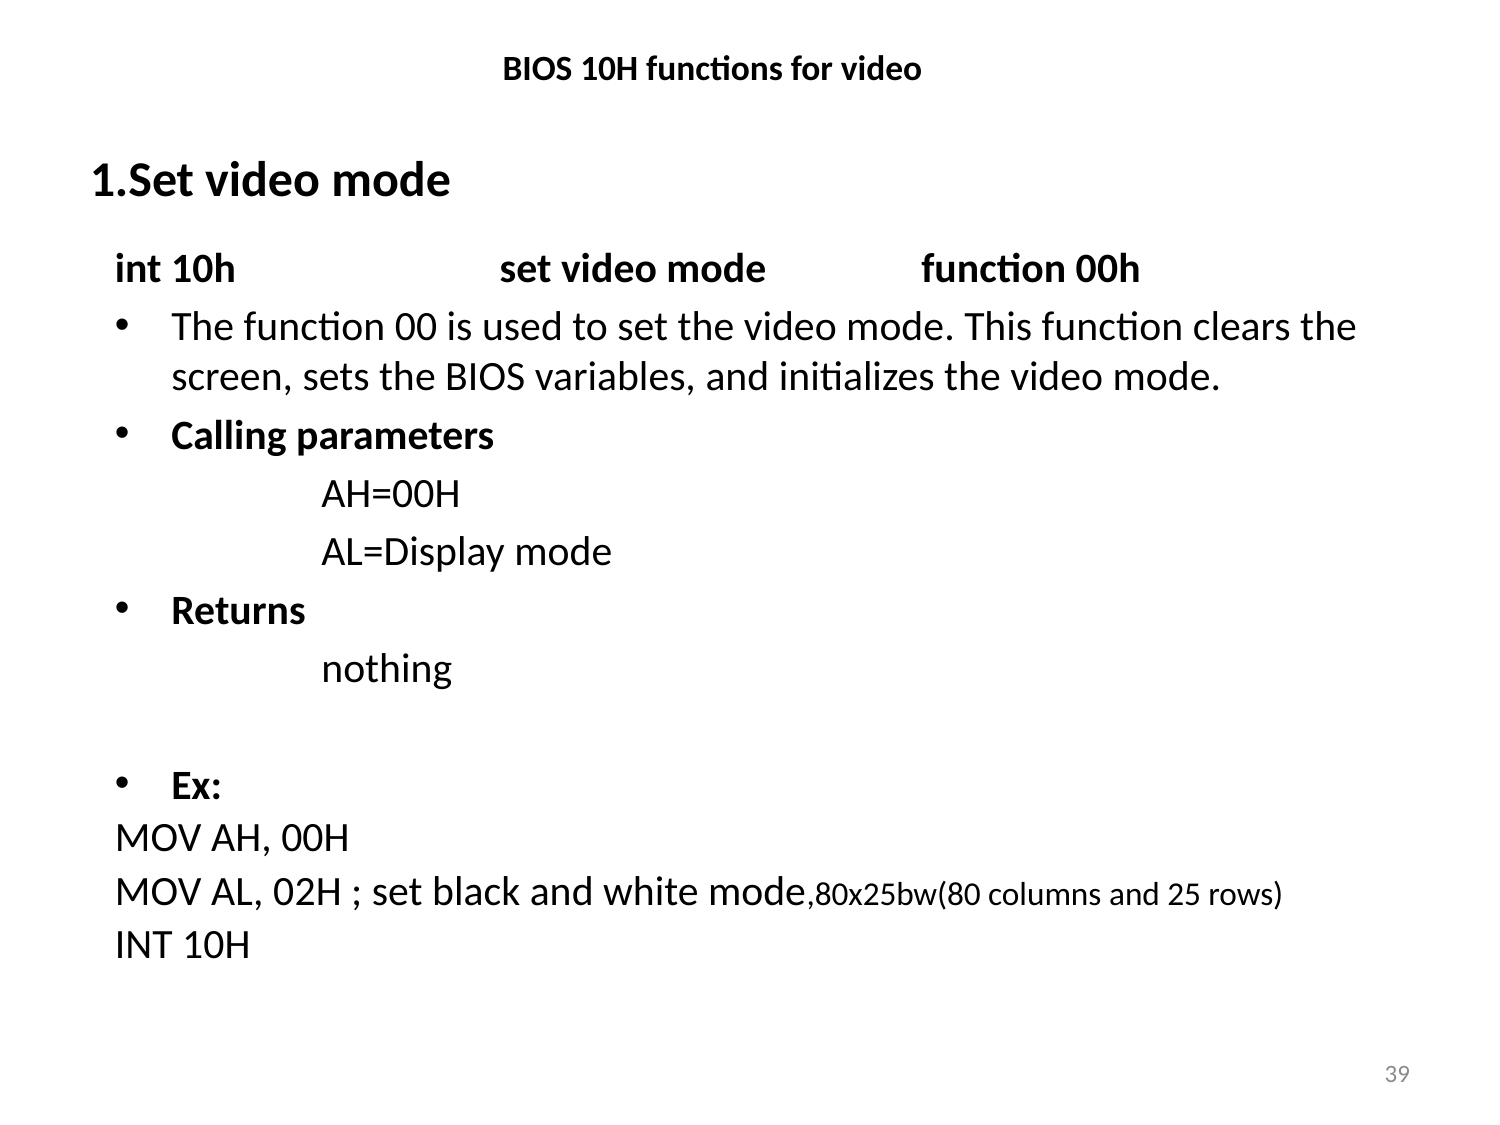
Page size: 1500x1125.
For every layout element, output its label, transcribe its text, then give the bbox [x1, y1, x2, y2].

slide_number 39 [1074, 1044, 1425, 1103]
text_box 1.Set video mode [74, 139, 750, 214]
title BIOS 10H functions for video [62, 37, 1363, 138]
list int 10h set video mode function 00h The function 00 is used to set the video mode. This function clears the screen, sets the BIOS variables, and initializes the video mode. Calling parameters AH=00H AL=Display mode Returns nothing Ex: MOV AH, 00H MOV AL, 02H ; set black and white mode,80x25bw(80 columns and 25 rows) INT 10H [99, 174, 1463, 1044]
